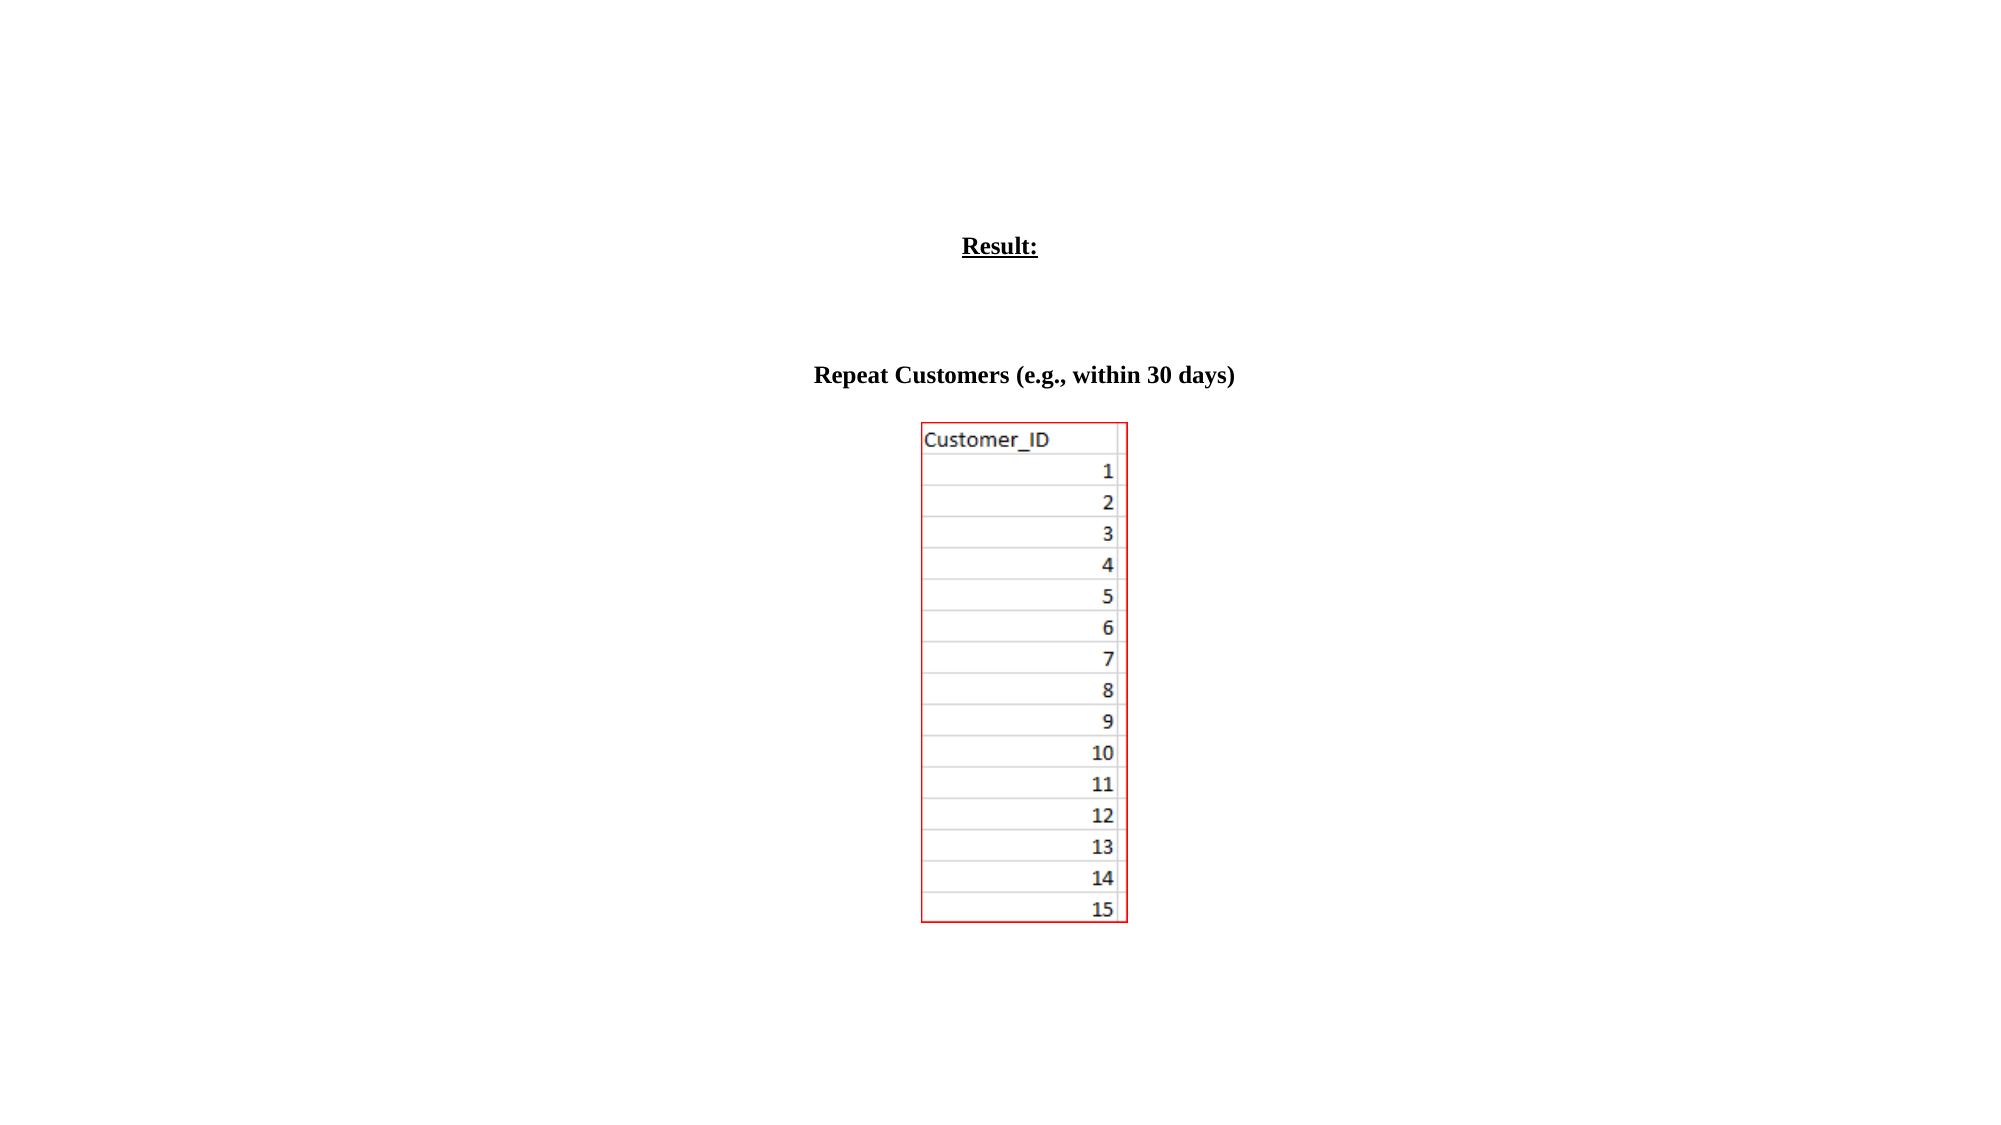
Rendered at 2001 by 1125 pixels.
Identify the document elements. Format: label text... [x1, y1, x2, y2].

title Result: [137, 216, 1863, 278]
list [921, 422, 1128, 923]
text_box Repeat Customers (e.g., within 30 days) [798, 350, 1251, 396]
